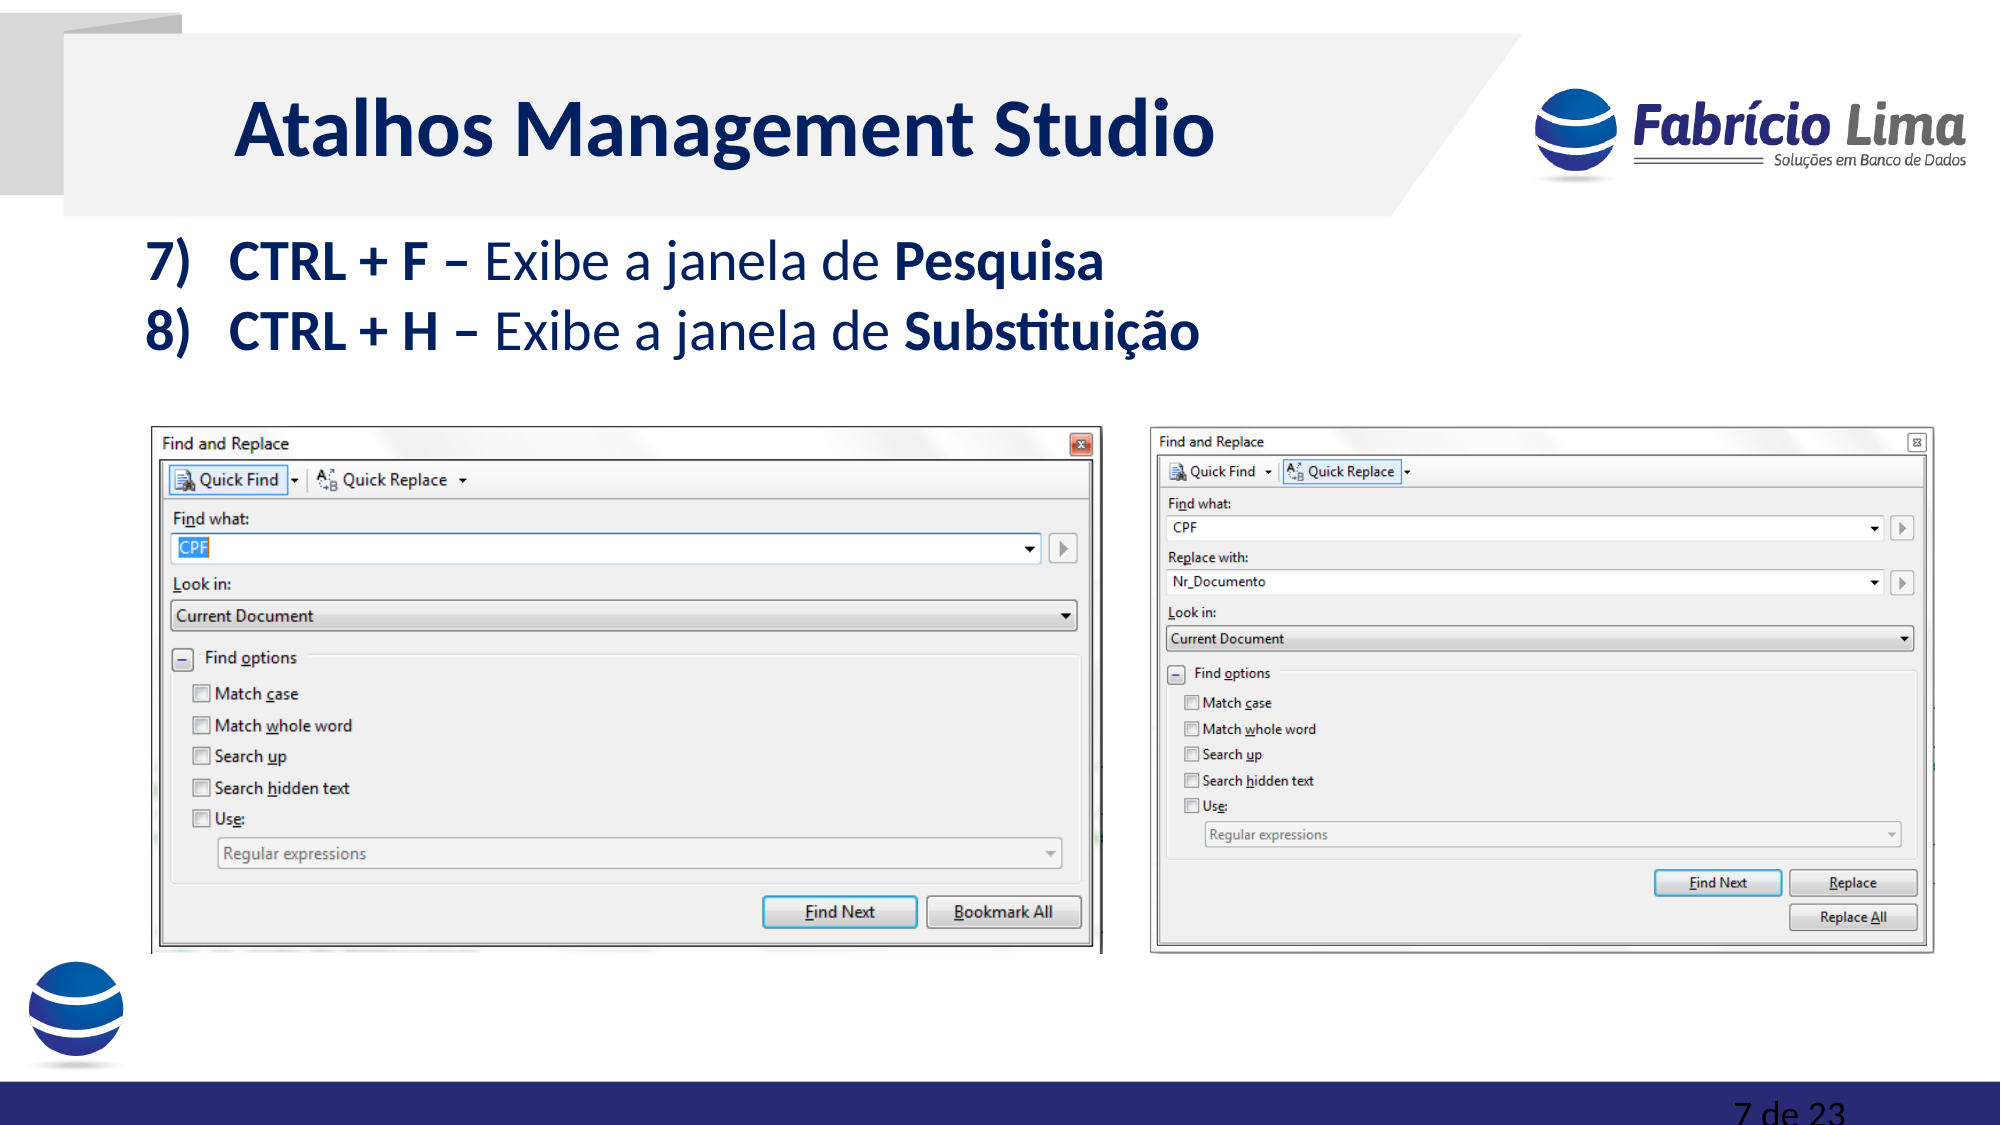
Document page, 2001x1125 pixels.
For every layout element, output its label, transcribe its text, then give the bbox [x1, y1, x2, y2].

text_box CTRL + F – Exibe a janela de Pesquisa CTRL + H – Exibe a janela de Substituição [130, 214, 1979, 370]
picture [1150, 426, 1935, 954]
picture [151, 426, 1103, 954]
text_box Atalhos Management Studio [62, 60, 1390, 187]
picture [1501, 42, 1997, 217]
slide_number 7 de 23 [1718, 1083, 2000, 1125]
picture [14, 951, 137, 1082]
